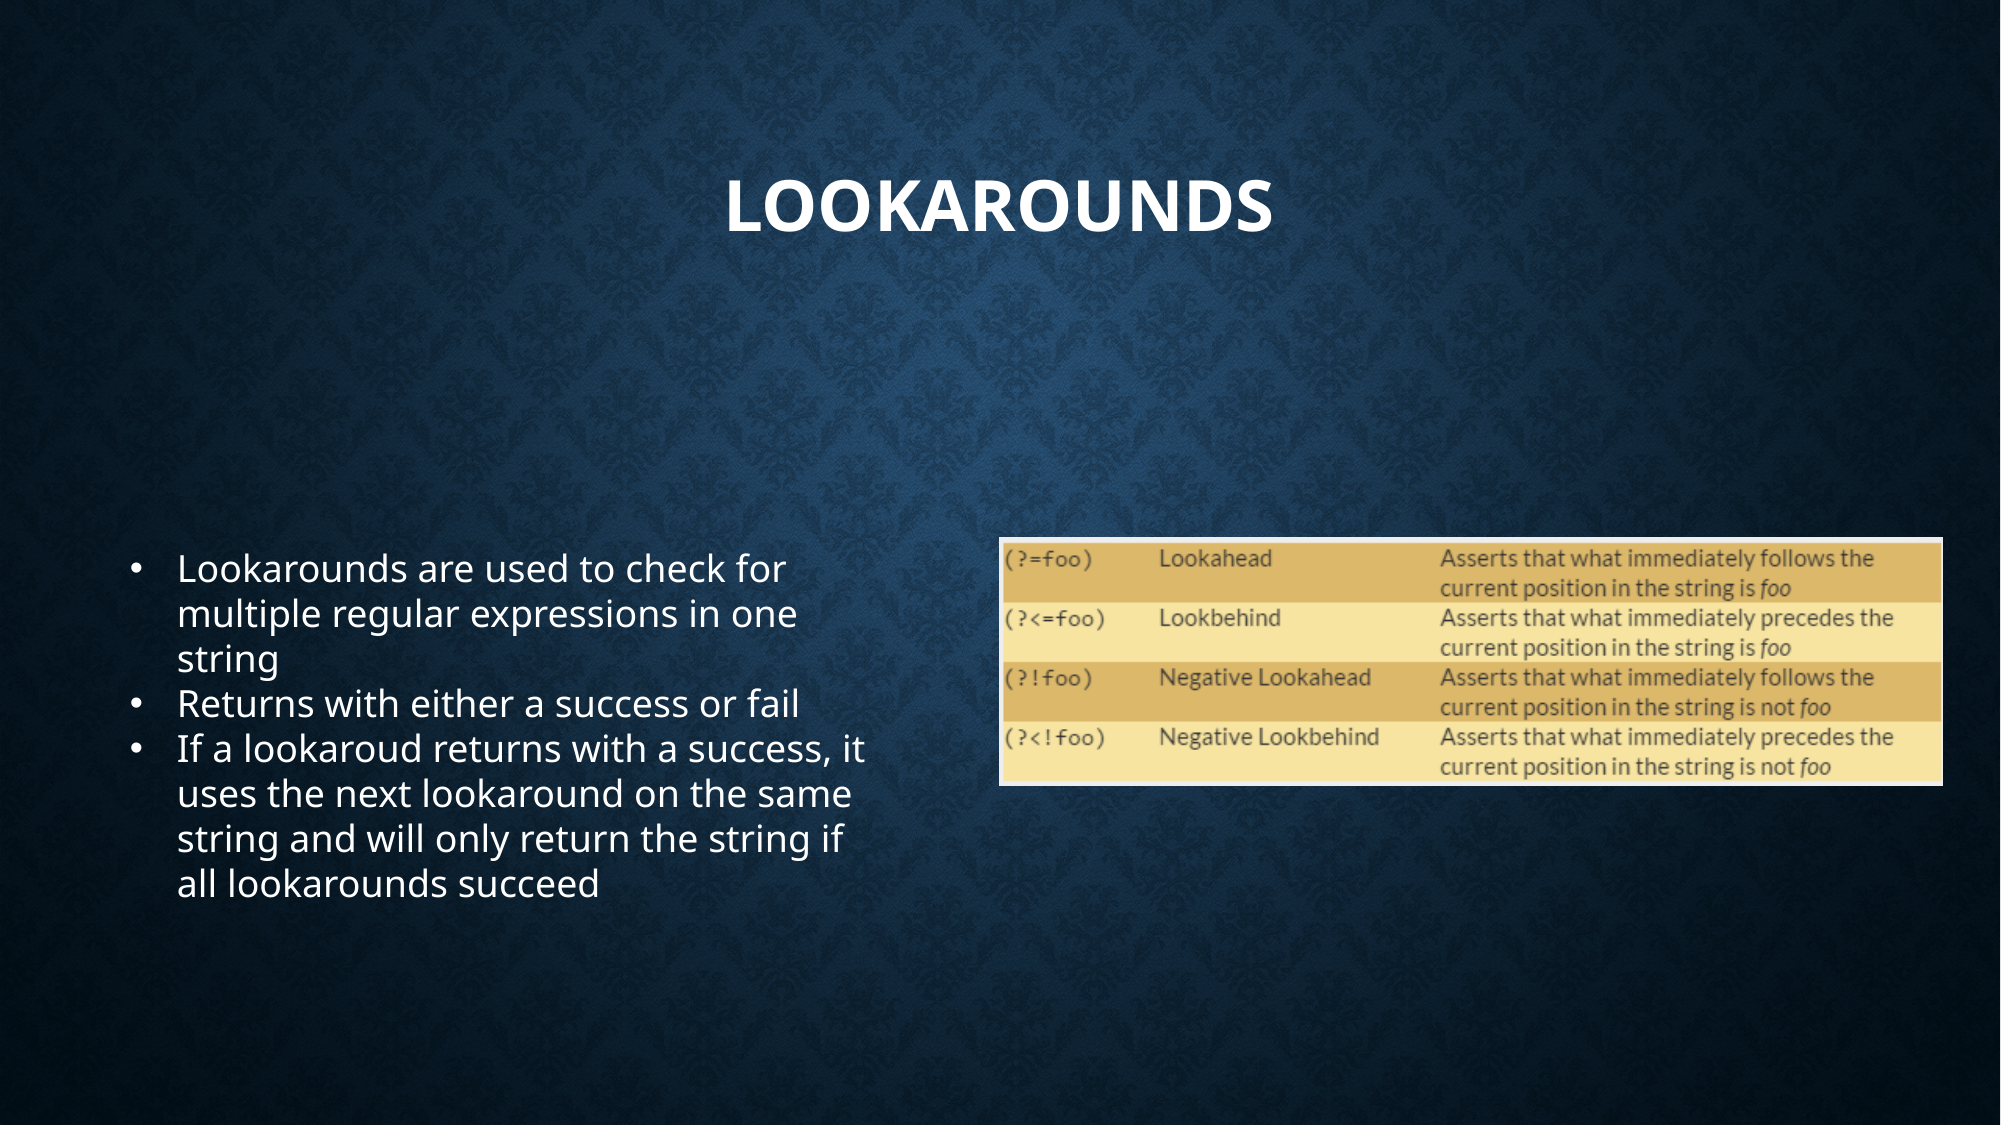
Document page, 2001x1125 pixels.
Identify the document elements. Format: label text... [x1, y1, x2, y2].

text_box Lookarounds are used to check for multiple regular expressions in one string Returns with either a success or fail If a lookaroud returns with a success, it uses the next lookaround on the same string and will only return the string if all lookarounds succeed [115, 537, 887, 912]
title Lookarounds [149, 99, 1849, 318]
picture [998, 536, 1944, 787]
